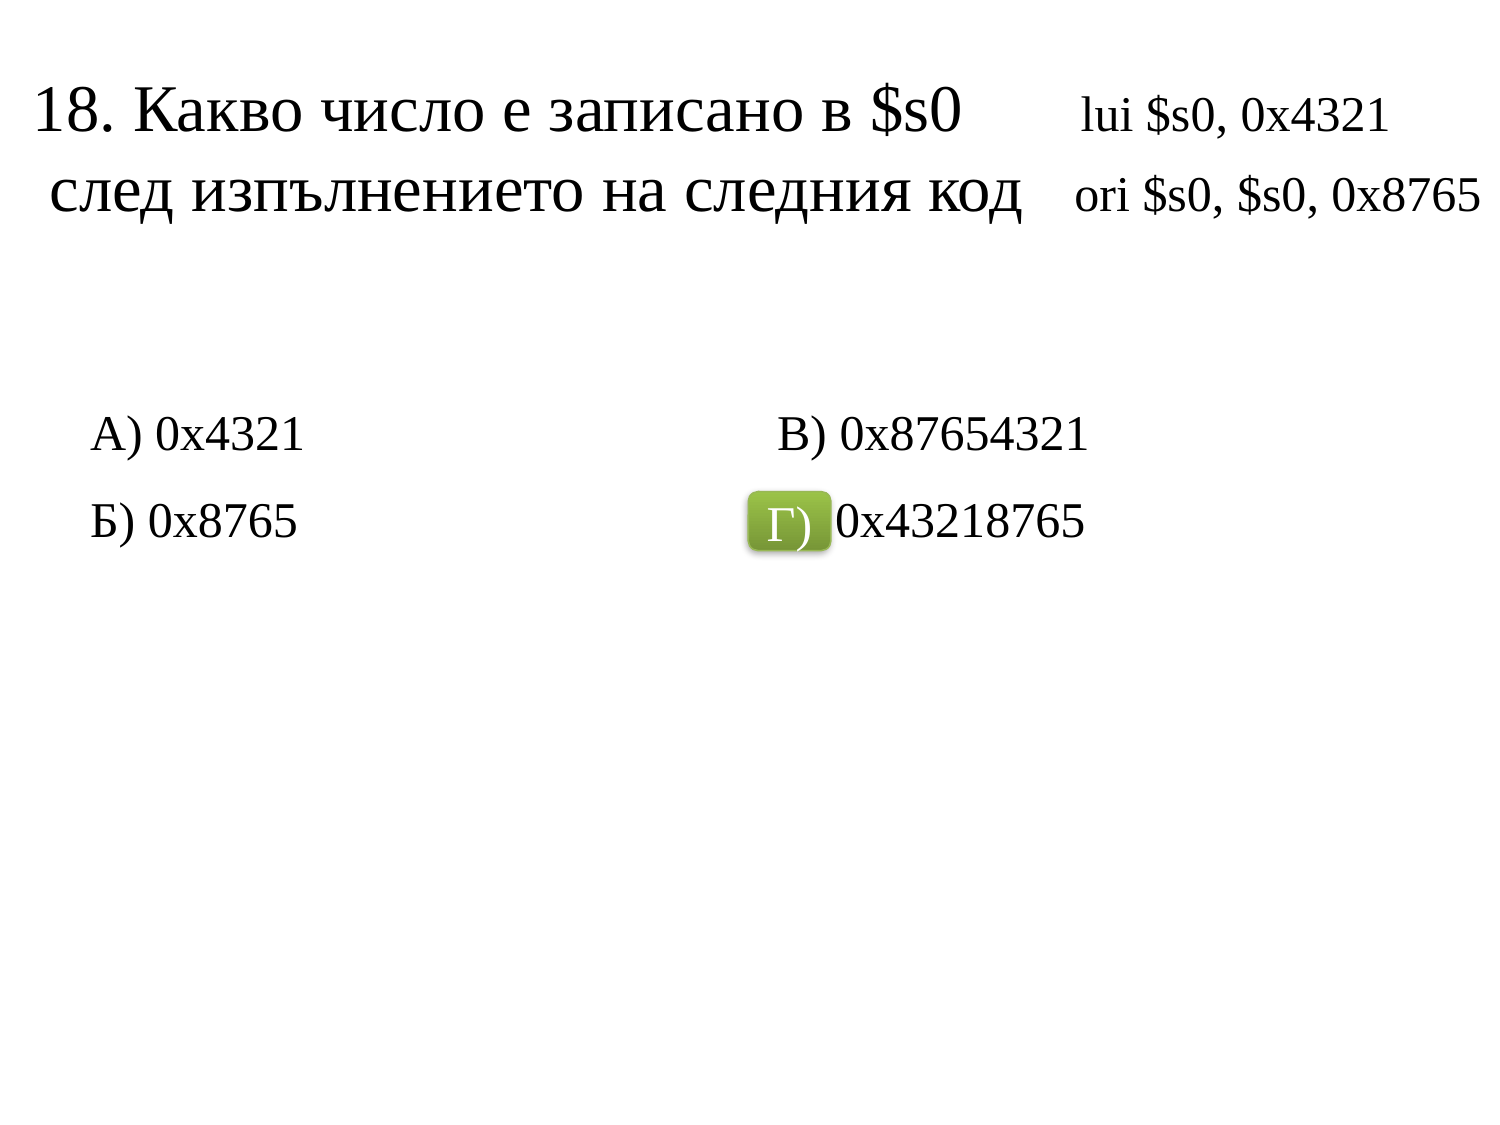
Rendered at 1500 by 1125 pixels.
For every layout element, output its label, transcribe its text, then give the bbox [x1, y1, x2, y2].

list А) 0x4321 [75, 251, 738, 468]
list Б) 0x8765 [75, 479, 738, 1005]
text_box Г) [747, 490, 832, 552]
title 18. Какво число е записано в $s0 lui $s0, 0x4321 след изпълнението на следния код ori $s0, $s0, 0x8765 [17, 45, 1500, 244]
list Г) 0x43218765 [761, 479, 1425, 1005]
list В) 0x87654321 [761, 326, 1425, 468]
